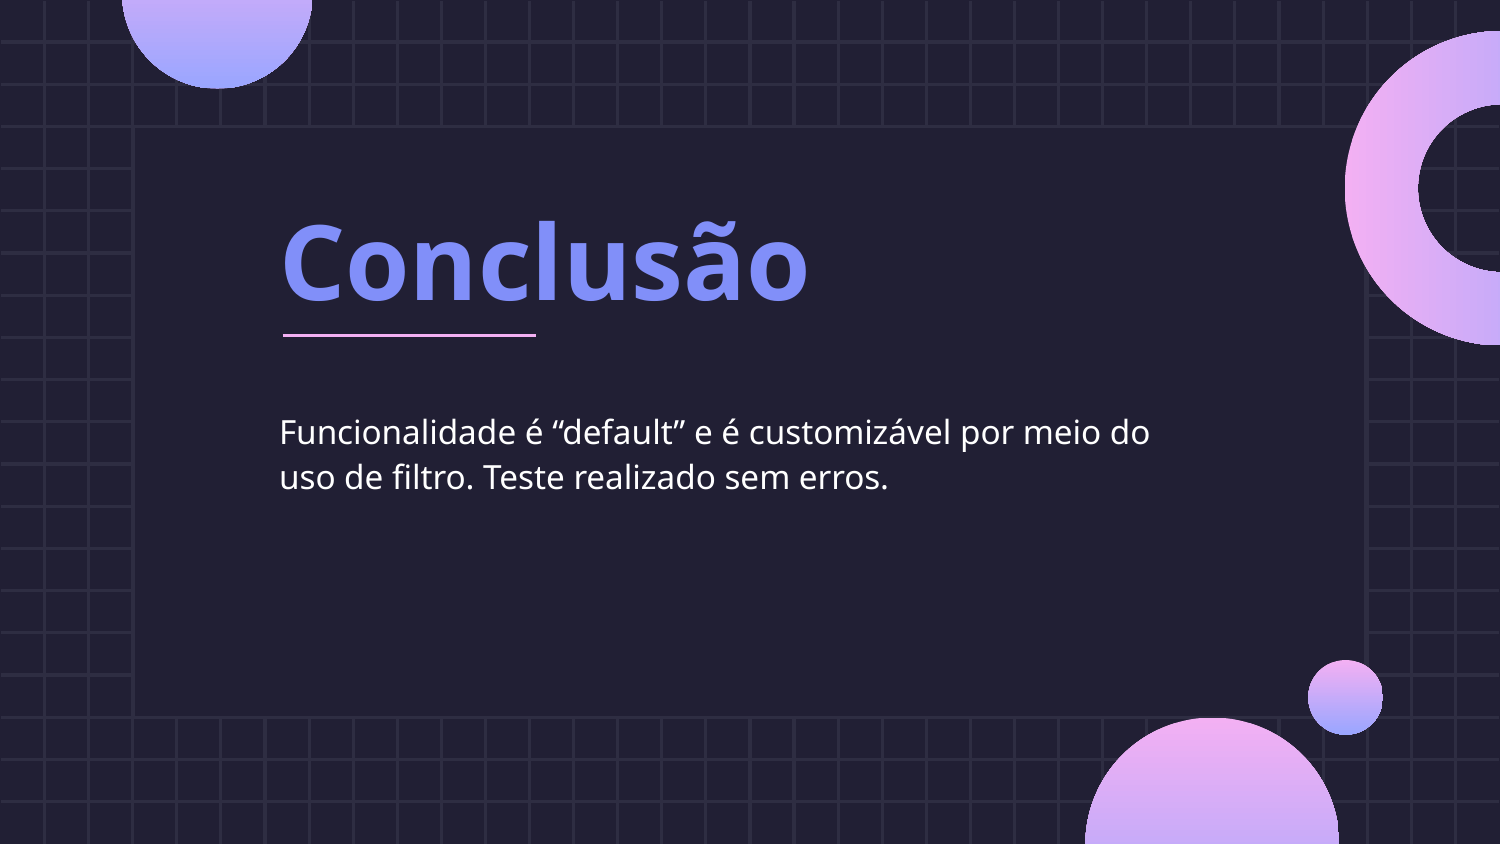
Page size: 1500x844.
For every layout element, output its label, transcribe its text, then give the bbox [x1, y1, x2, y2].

text_box [1308, 660, 1383, 735]
title Conclusão [264, 179, 1000, 336]
subtitle Funcionalidade é “default” e é customizável por meio do uso de filtro. Teste realizado sem erros. [264, 389, 1221, 651]
